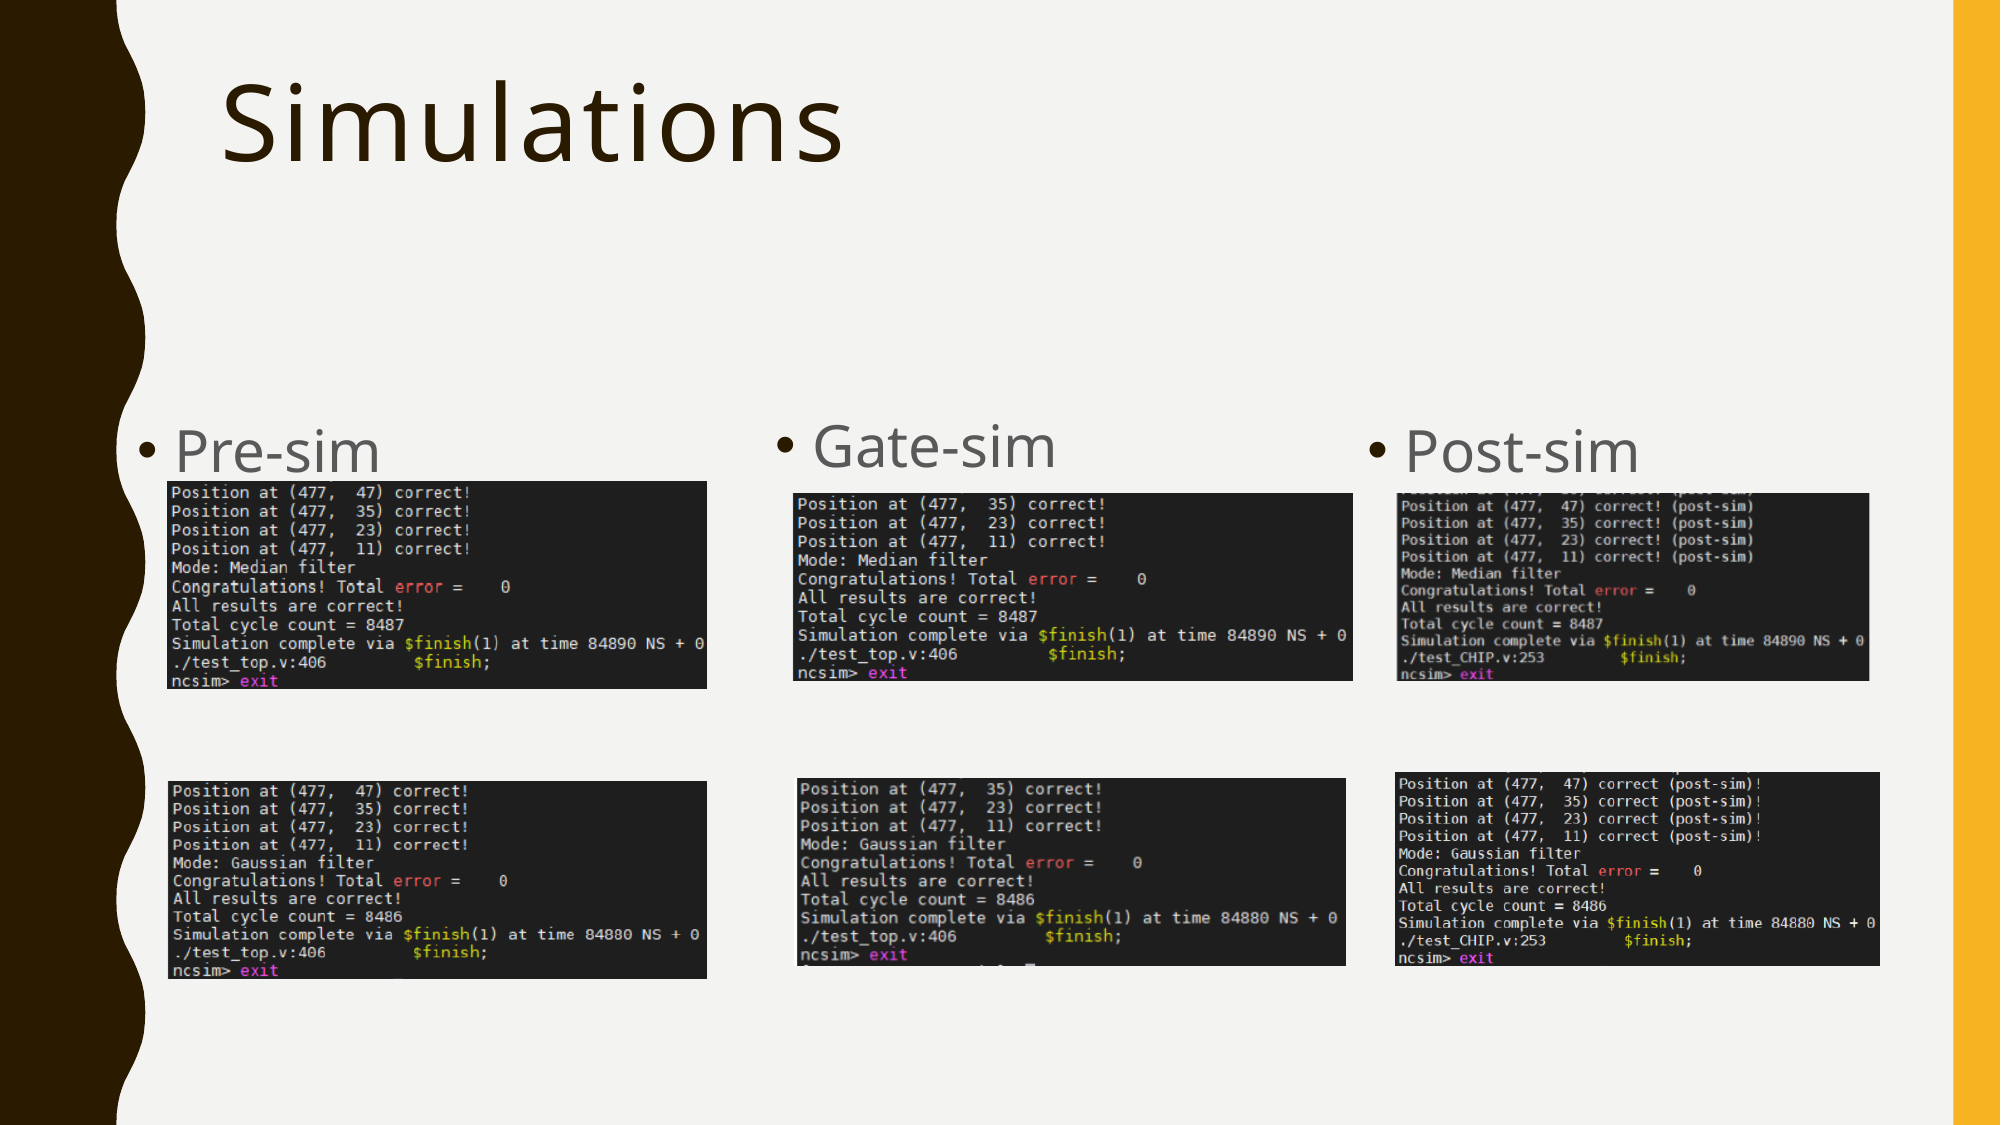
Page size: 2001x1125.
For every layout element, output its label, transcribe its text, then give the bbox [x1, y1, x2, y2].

picture [1395, 772, 1880, 966]
list Post-sim [1352, 399, 2000, 994]
title Simulations [205, 62, 1875, 308]
picture [792, 493, 1353, 681]
picture [794, 778, 1346, 966]
text_box Gate-sim [760, 394, 1548, 989]
picture [167, 481, 707, 689]
picture [1395, 493, 1870, 681]
picture [167, 781, 707, 979]
list Pre-sim [122, 399, 910, 994]
